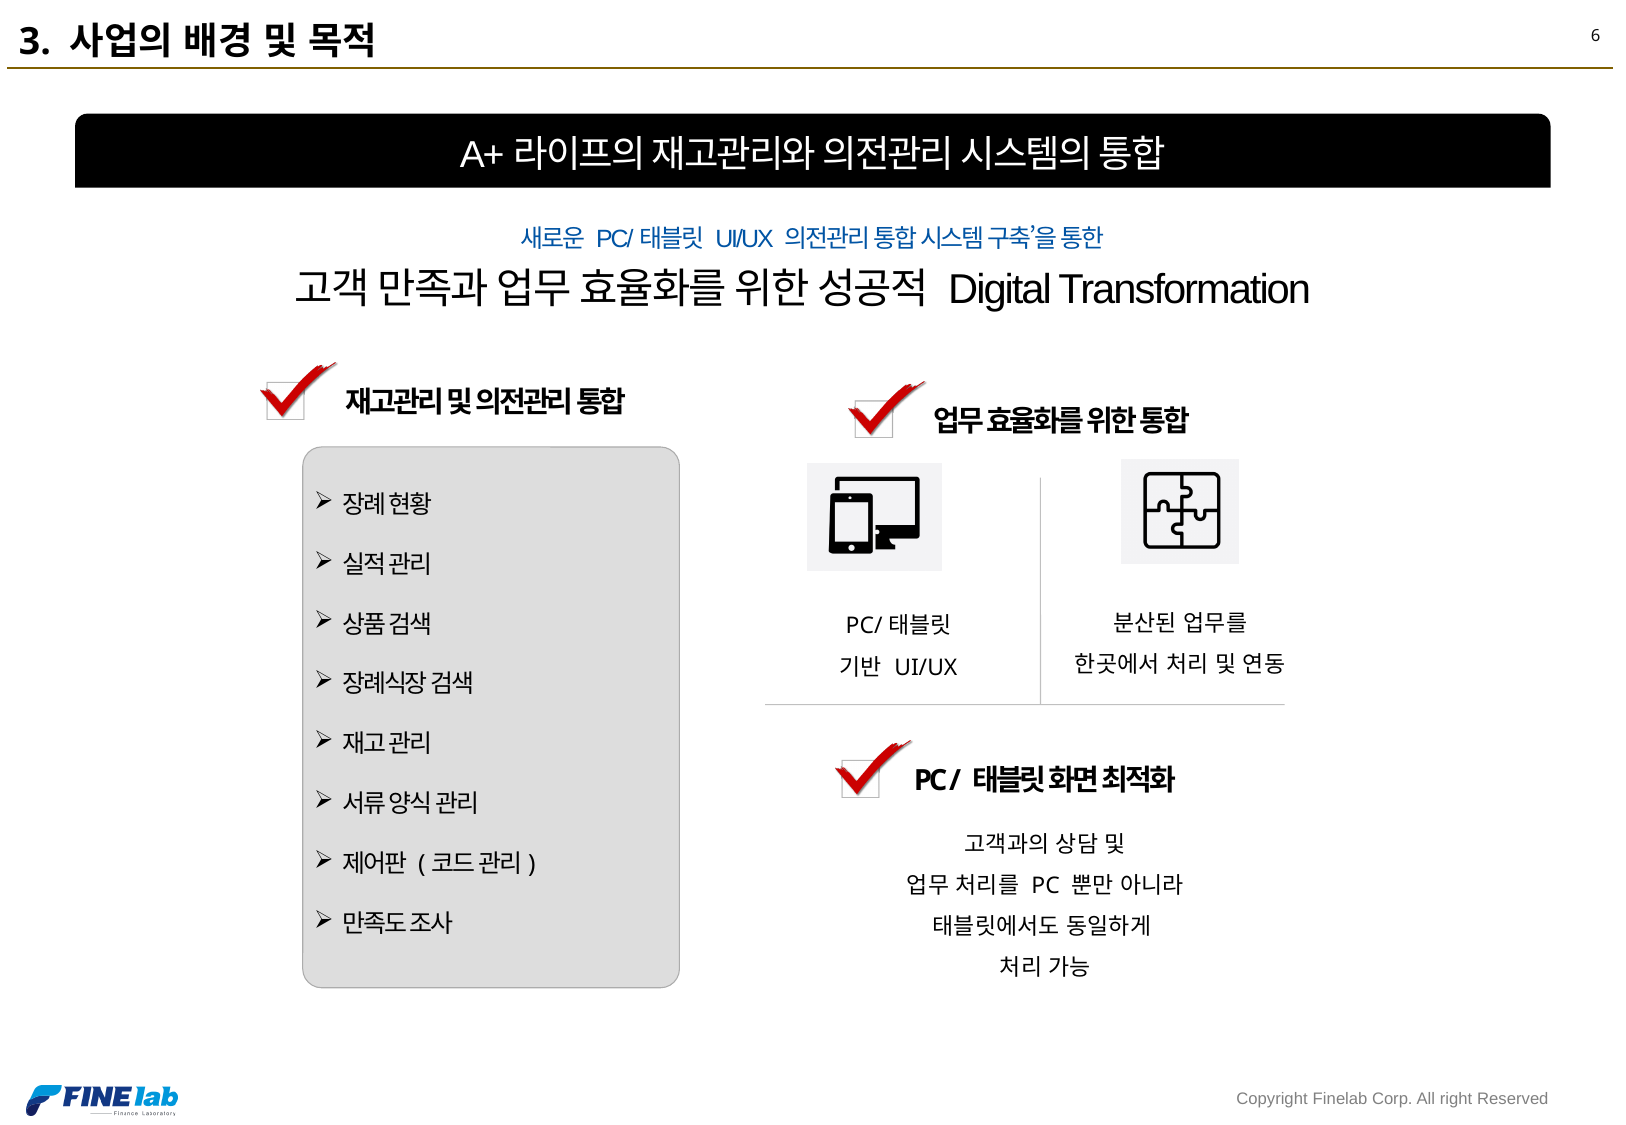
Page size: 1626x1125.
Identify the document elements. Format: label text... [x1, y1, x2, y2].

picture [1121, 459, 1240, 565]
text_box 분산된 업무를 한곳에서 처리 및 연동 [1074, 594, 1286, 677]
title 3. 사업의 배경 및 목적 [3, 0, 1181, 142]
text_box 장례 현황 실적 관리 상품 검색 장례식장 검색 재고 관리 서류 양식 관리 제어판 (코드 관리) 만족도 조사 [302, 446, 680, 988]
text_box 고객과의 상담 및 업무 처리를 PC 뿐만 아니라 태블릿에서도 동일하게 처리 가능 [906, 815, 1185, 981]
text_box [847, 379, 1205, 439]
text_box 새로운 PC/태블릿 UI/UX 의전관리 통합 시스템 구축’을 통한 고객 만족과 업무 효율화를 위한 성공적 Digital Transformation [26, 207, 1598, 321]
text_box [833, 739, 1186, 798]
picture [16, 1059, 192, 1125]
text_box A+라이프의 재고관리와 의전관리 시스템의 통합 [73, 111, 1553, 190]
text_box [258, 361, 642, 420]
picture [807, 463, 942, 571]
text_box PC/태블릿 기반 UI/UX [839, 597, 958, 680]
